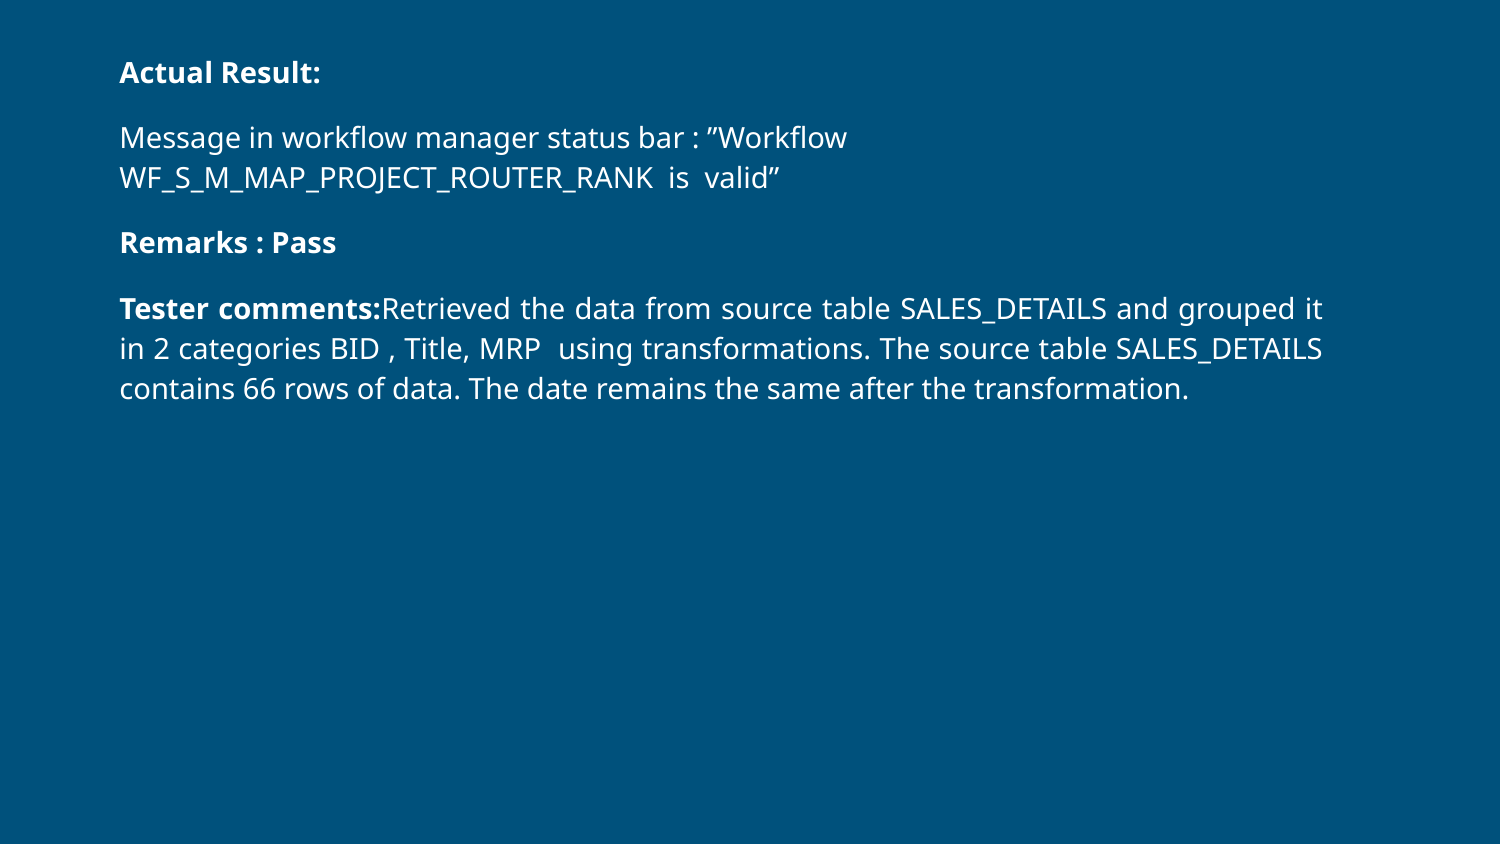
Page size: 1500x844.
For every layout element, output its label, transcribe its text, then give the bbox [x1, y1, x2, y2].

text_box Actual Result: Message in workflow manager status bar : ”Workflow WF_S_M_MAP_PROJECT_ROUTER_RANK is valid” Remarks : Pass Tester comments:Retrieved the data from source table SALES_DETAILS and grouped it in 2 categories BID , Title, MRP using transformations. The source table SALES_DETAILS contains 66 rows of data. The date remains the same after the transformation. [104, 34, 1339, 526]
